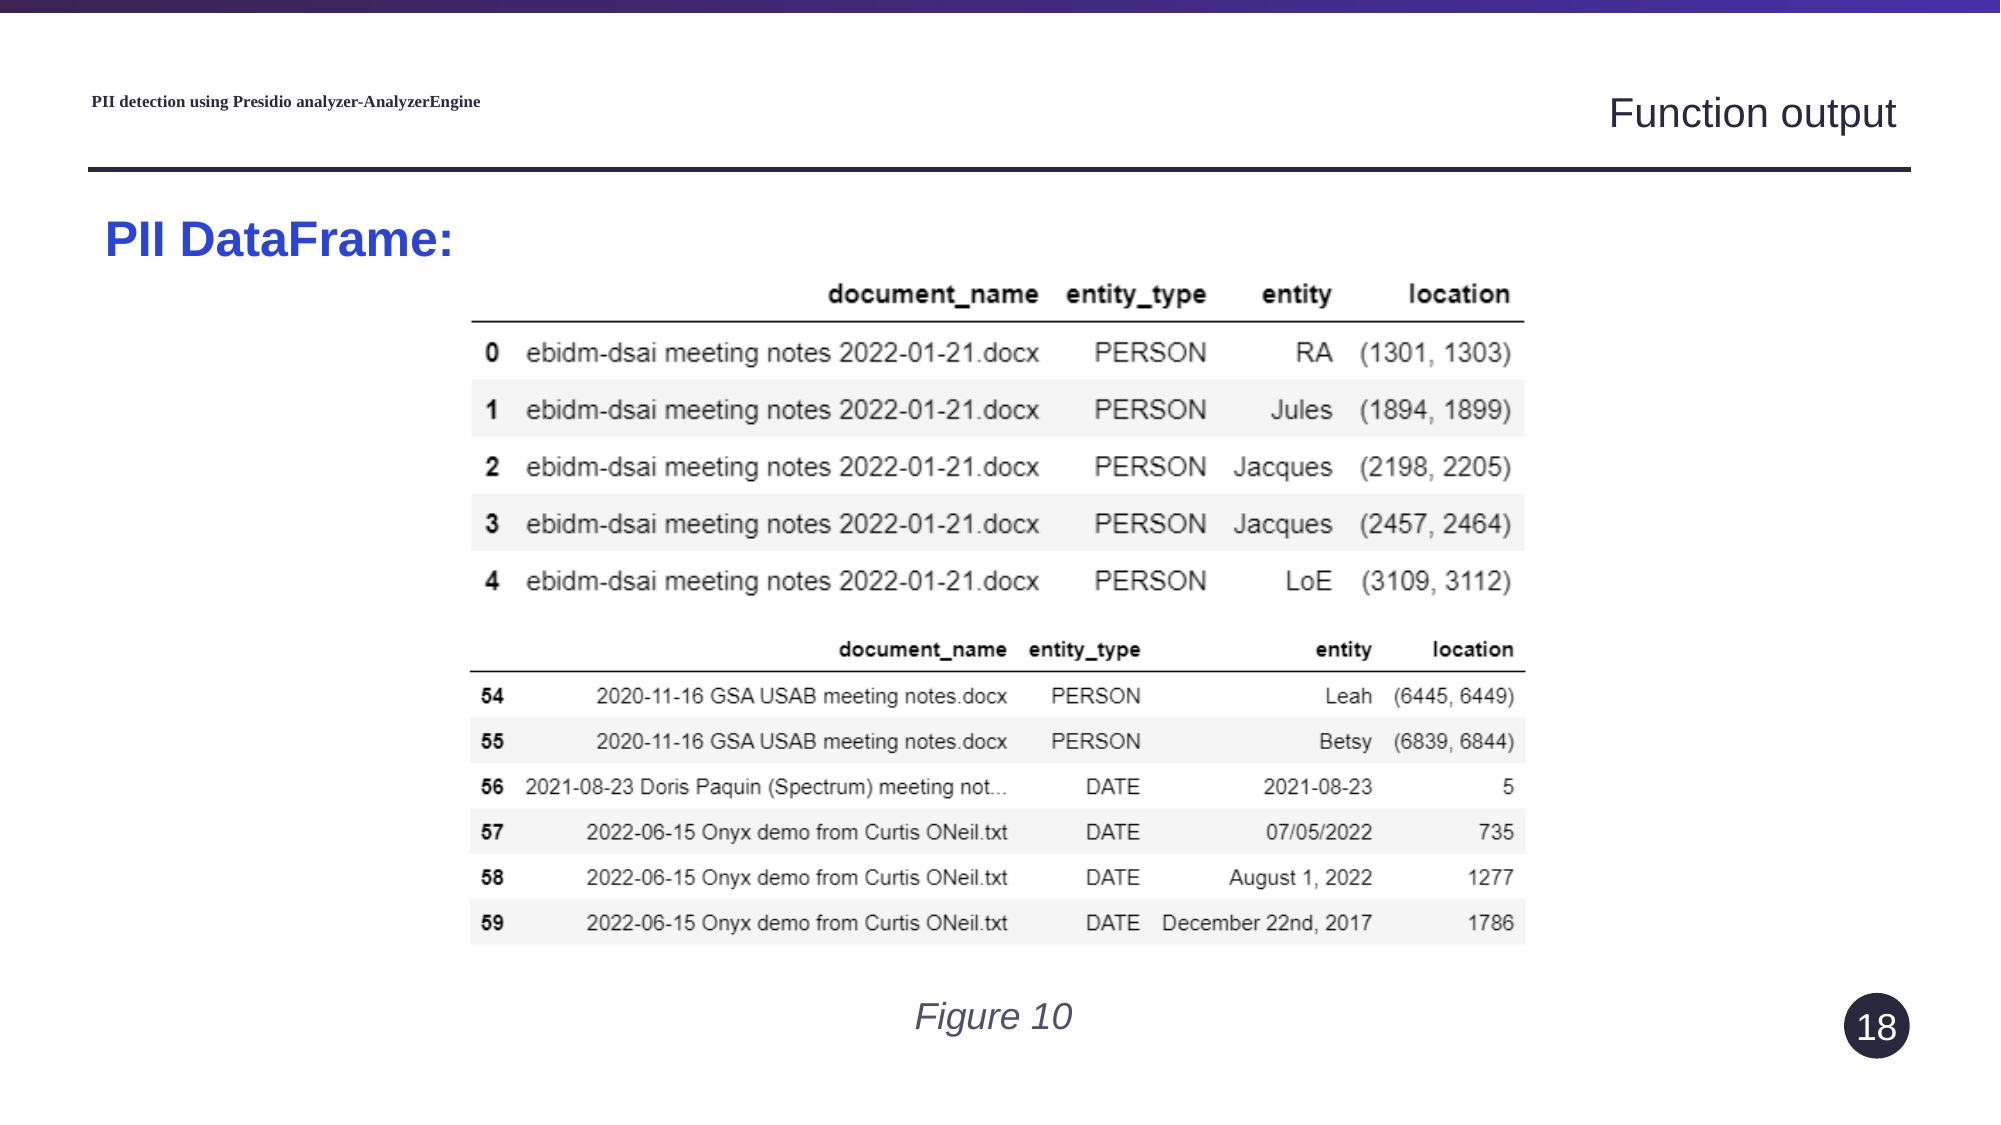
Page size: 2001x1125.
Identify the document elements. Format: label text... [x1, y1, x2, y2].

slide_number 18 [1844, 992, 1910, 1059]
picture [463, 257, 1537, 956]
title PII detection using Presidio analyzer-AnalyzerEngine [91, 86, 1123, 170]
list PII DataFrame: [89, 205, 1910, 920]
text_box Figure 10 [899, 989, 1101, 1045]
list Function output [1208, 84, 1912, 170]
